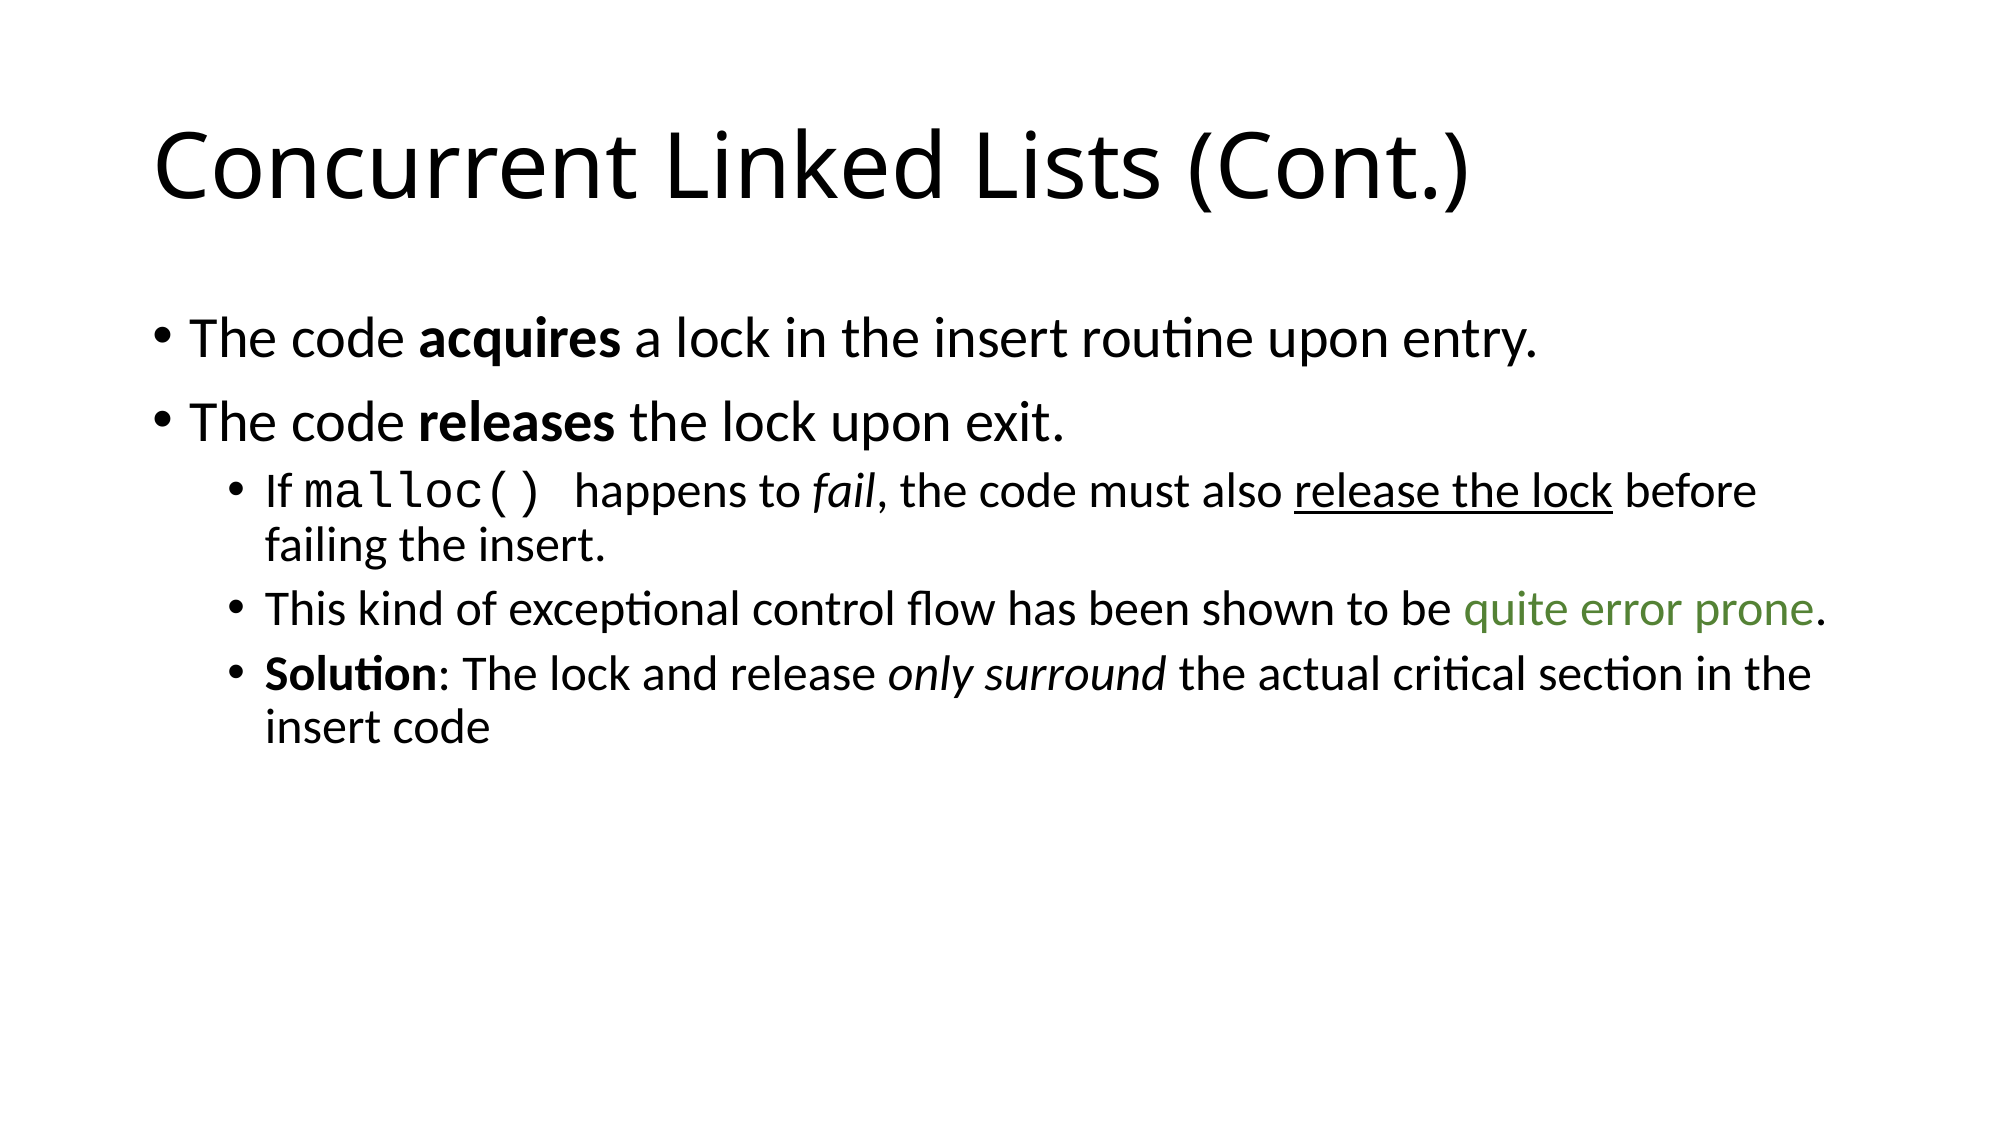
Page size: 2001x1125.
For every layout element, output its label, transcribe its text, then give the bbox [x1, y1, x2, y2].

title Concurrent Linked Lists (Cont.) [137, 59, 1863, 278]
list The code acquires a lock in the insert routine upon entry. The code releases the lock upon exit. If malloc() happens to fail, the code must also release the lock before failing the insert. This kind of exceptional control flow has been shown to be quite error prone. Solution: The lock and release only surround the actual critical section in the insert code [137, 299, 1863, 1014]
